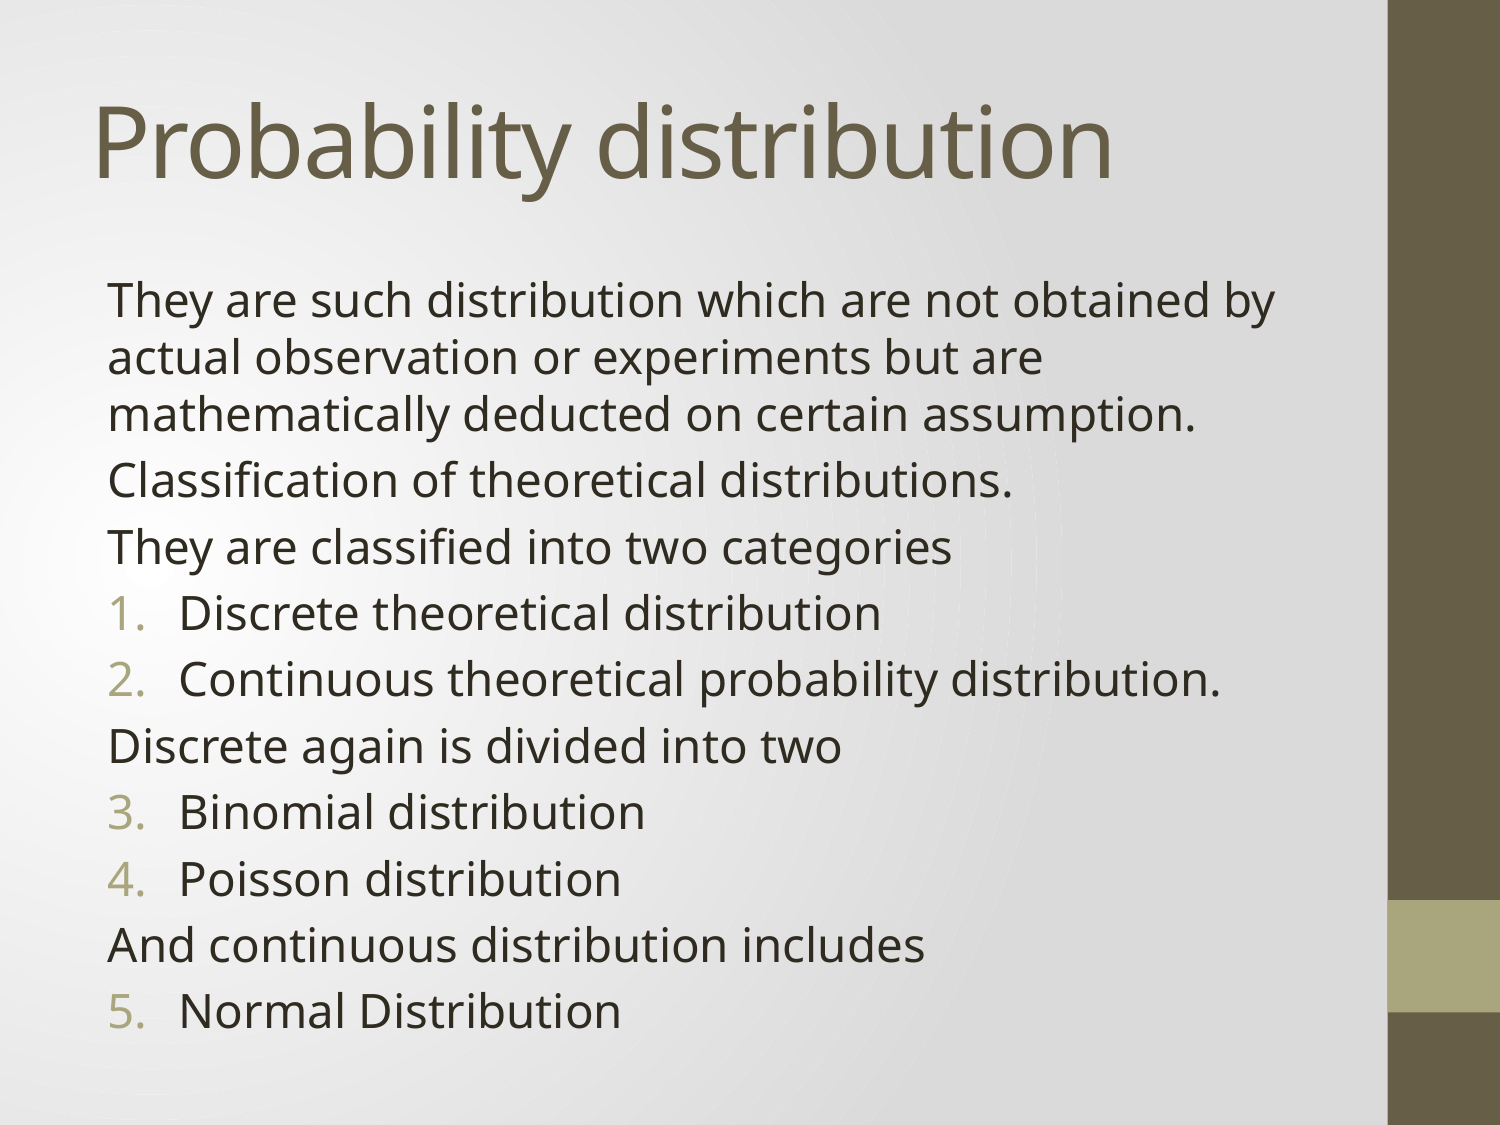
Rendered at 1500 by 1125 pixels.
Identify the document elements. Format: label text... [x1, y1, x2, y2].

list They are such distribution which are not obtained by actual observation or experiments but are mathematically deducted on certain assumption. Classification of theoretical distributions. They are classified into two categories Discrete theoretical distribution Continuous theoretical probability distribution. Discrete again is divided into two Binomial distribution Poisson distribution And continuous distribution includes Normal Distribution [75, 262, 1325, 1050]
title Probability distribution [75, 45, 1325, 233]
